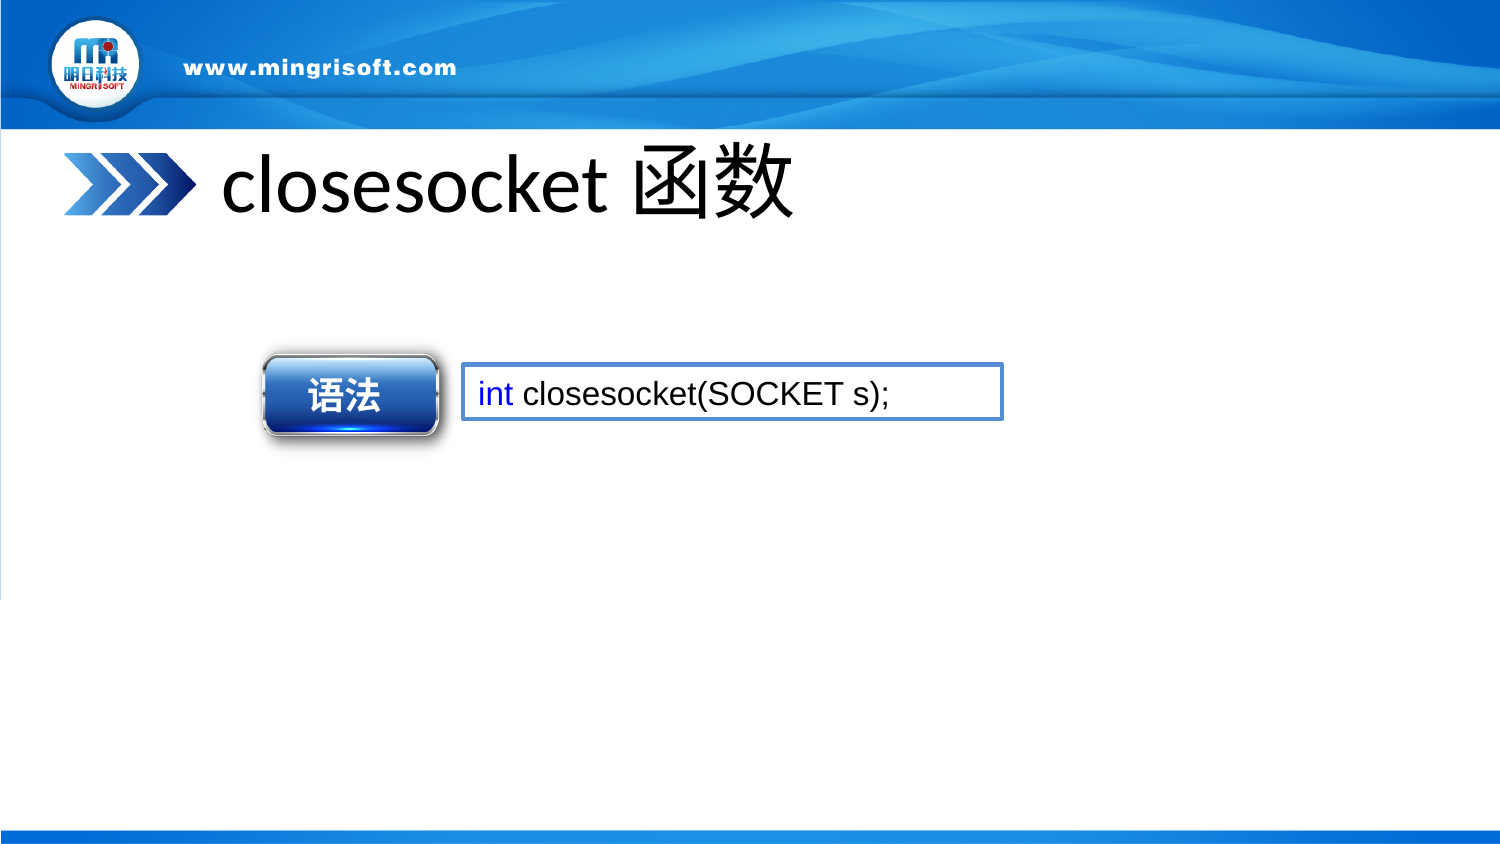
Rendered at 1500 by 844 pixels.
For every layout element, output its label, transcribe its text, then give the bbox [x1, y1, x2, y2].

picture [0, 0, 1500, 844]
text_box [249, 245, 1003, 552]
text_box closesocket函数 [206, 109, 1319, 250]
